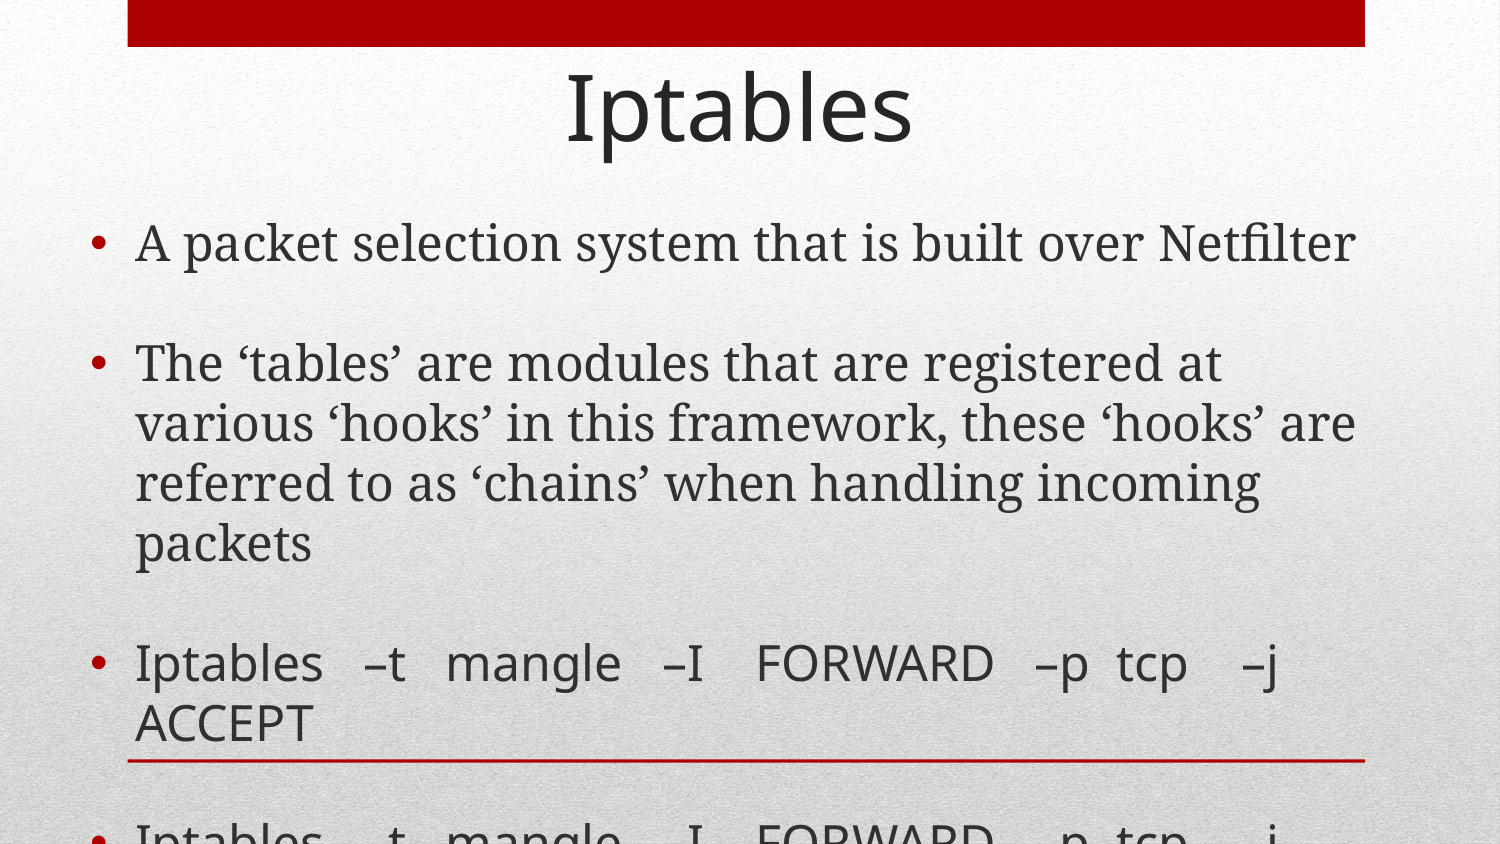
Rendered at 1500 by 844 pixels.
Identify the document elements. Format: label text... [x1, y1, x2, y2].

title Iptables [75, 33, 1425, 175]
list A packet selection system that is built over Netfilter The ‘tables’ are modules that are registered at various ‘hooks’ in this framework, these ‘hooks’ are referred to as ‘chains’ when handling incoming packets Iptables –t mangle –I FORWARD –p tcp –j ACCEPT Iptables –t mangle –I FORWARD –p tcp –j NF_QUEUE [75, 196, 1425, 808]
